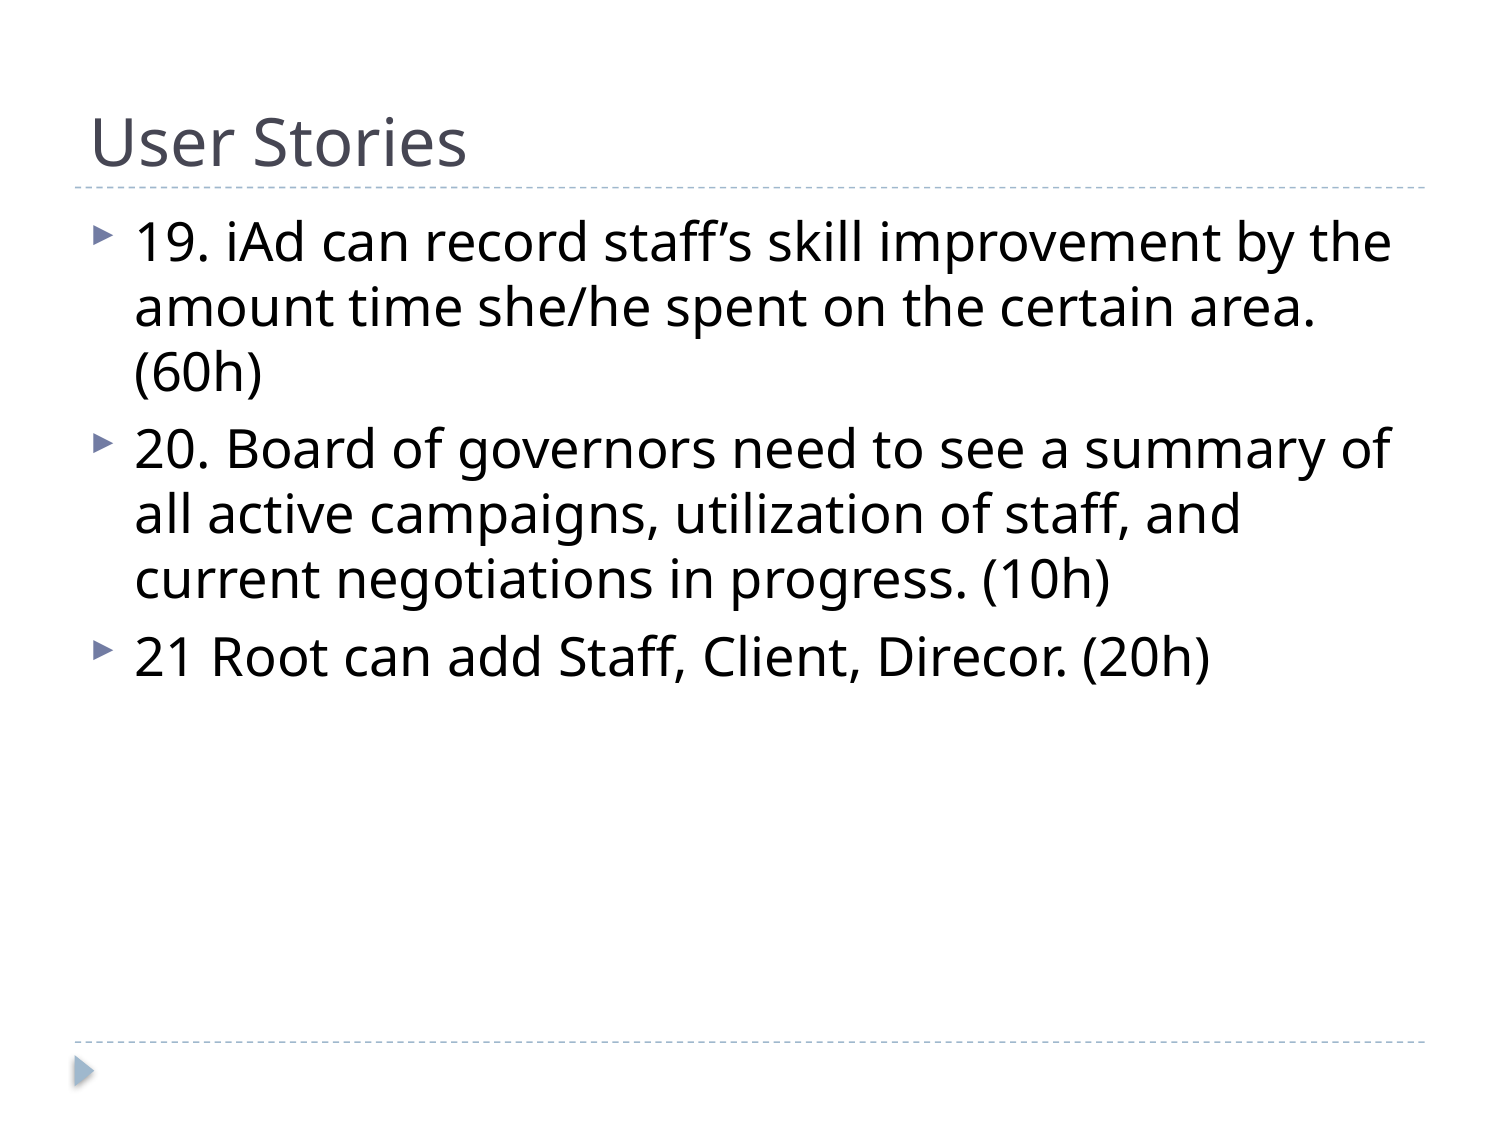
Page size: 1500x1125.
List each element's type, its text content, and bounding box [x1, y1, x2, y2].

title User Stories [75, 24, 1425, 188]
list 19. iAd can record staff’s skill improvement by the amount time she/he spent on the certain area. (60h) 20. Board of governors need to see a summary of all active campaigns, utilization of staff, and current negotiations in progress. (10h) 21 Root can add Staff, Client, Direcor. (20h) [75, 200, 1425, 1010]
